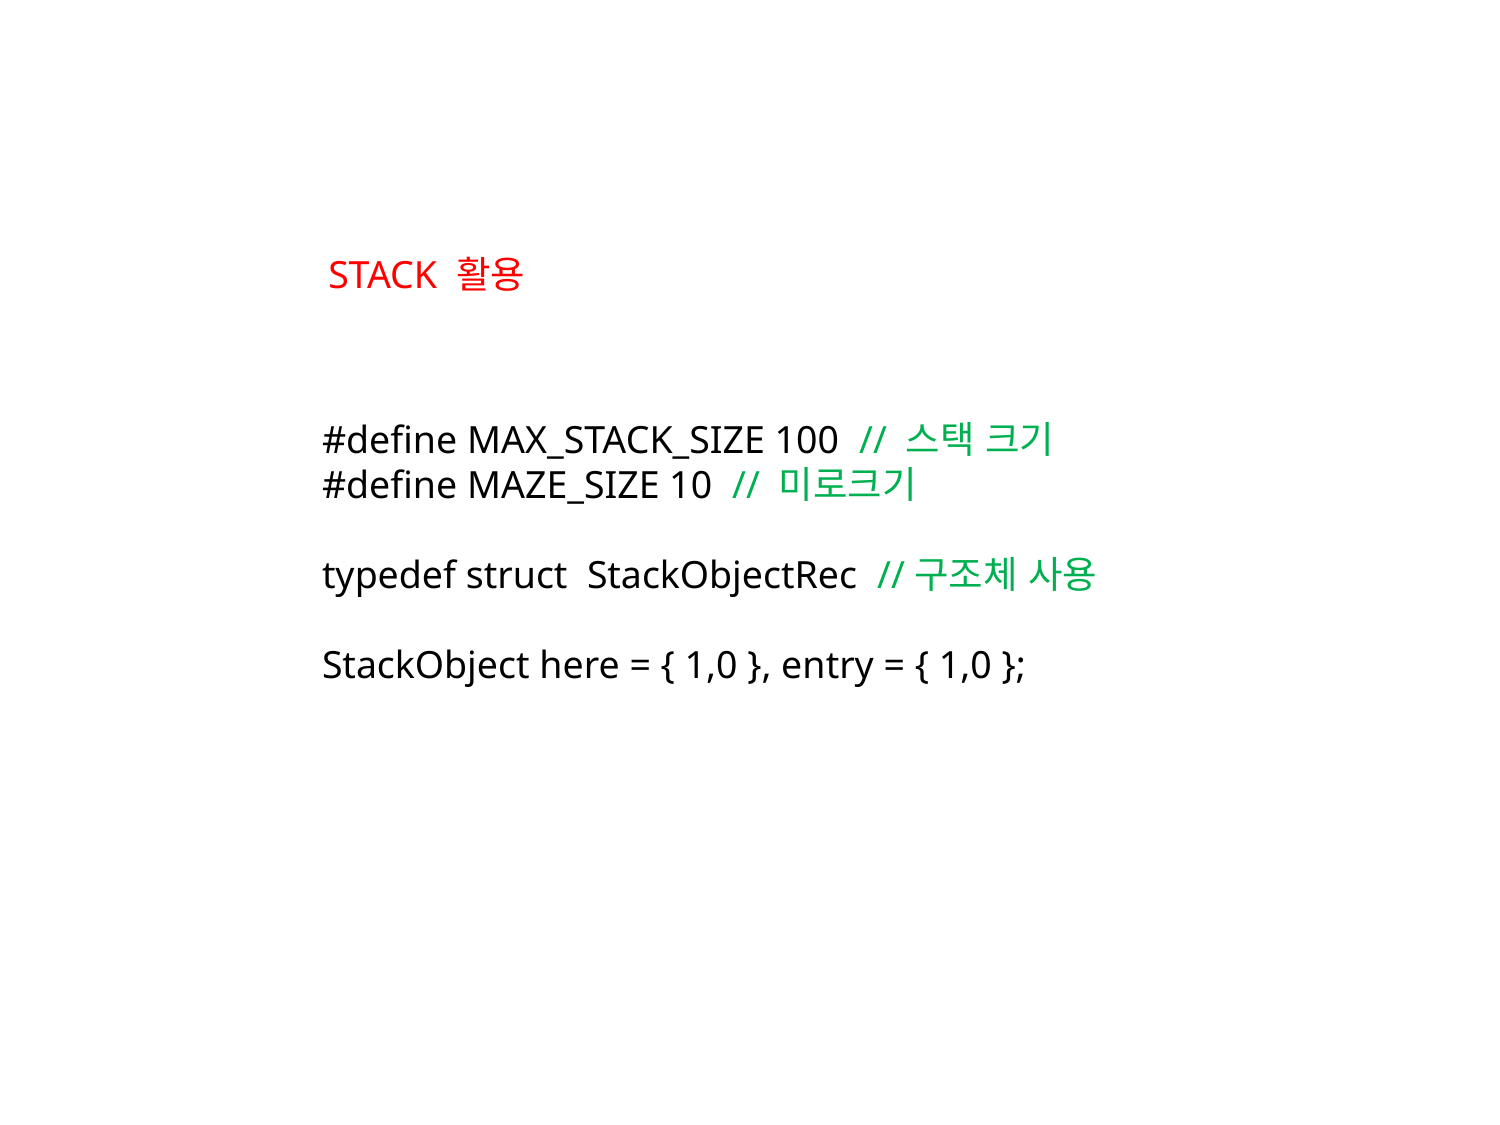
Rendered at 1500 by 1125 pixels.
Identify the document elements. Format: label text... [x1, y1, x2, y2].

text_box STACK 활용 [313, 243, 541, 304]
text_box #define MAX_STACK_SIZE 100 // 스택 크기 #define MAZE_SIZE 10 // 미로크기 typedef struct StackObjectRec //구조체 사용 StackObject here = { 1,0 }, entry = { 1,0 }; [307, 408, 1113, 694]
